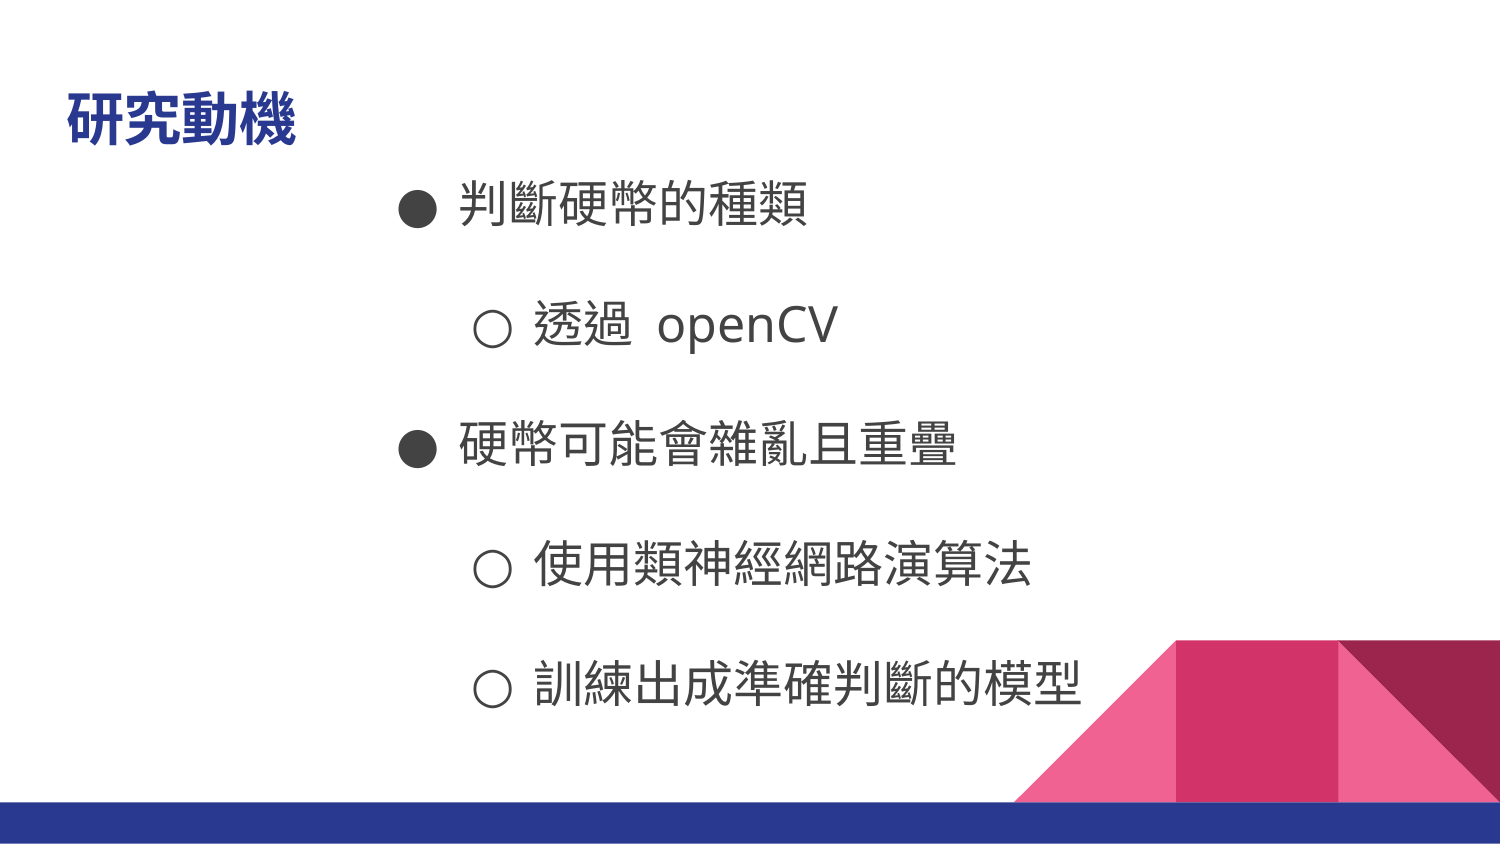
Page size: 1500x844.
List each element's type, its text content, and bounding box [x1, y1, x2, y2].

list 判斷硬幣的種類 透過 openCV 硬幣可能會雜亂且重疊 使用類神經網路演算法 訓練出成準確判斷的模型 [368, 97, 1176, 606]
title 研究動機 [51, 67, 1449, 167]
